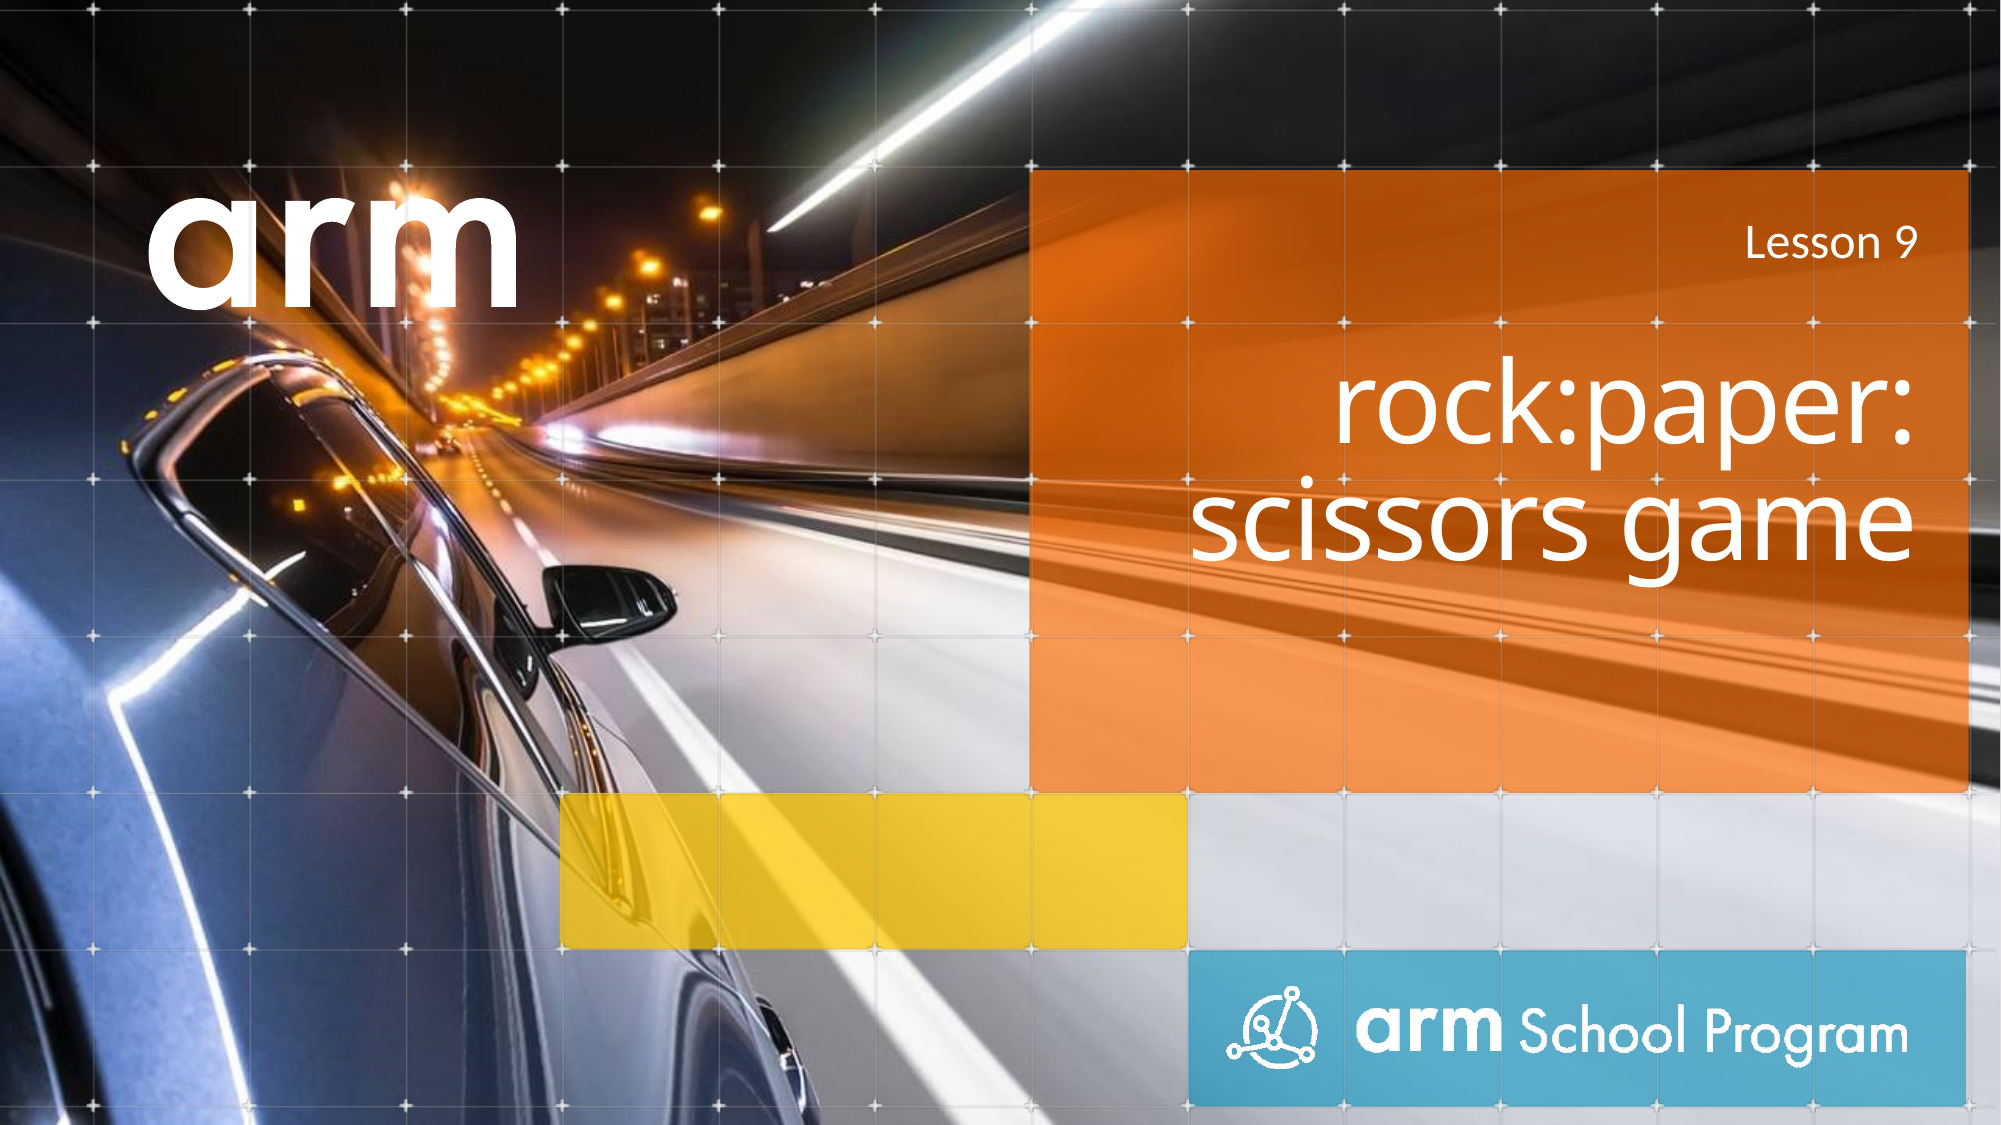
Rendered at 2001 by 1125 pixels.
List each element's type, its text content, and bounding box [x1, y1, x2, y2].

list Lesson 9 [1218, 208, 1919, 257]
title rock:paper: scissors game [1050, 339, 1919, 595]
picture [0, 0, 2001, 1125]
